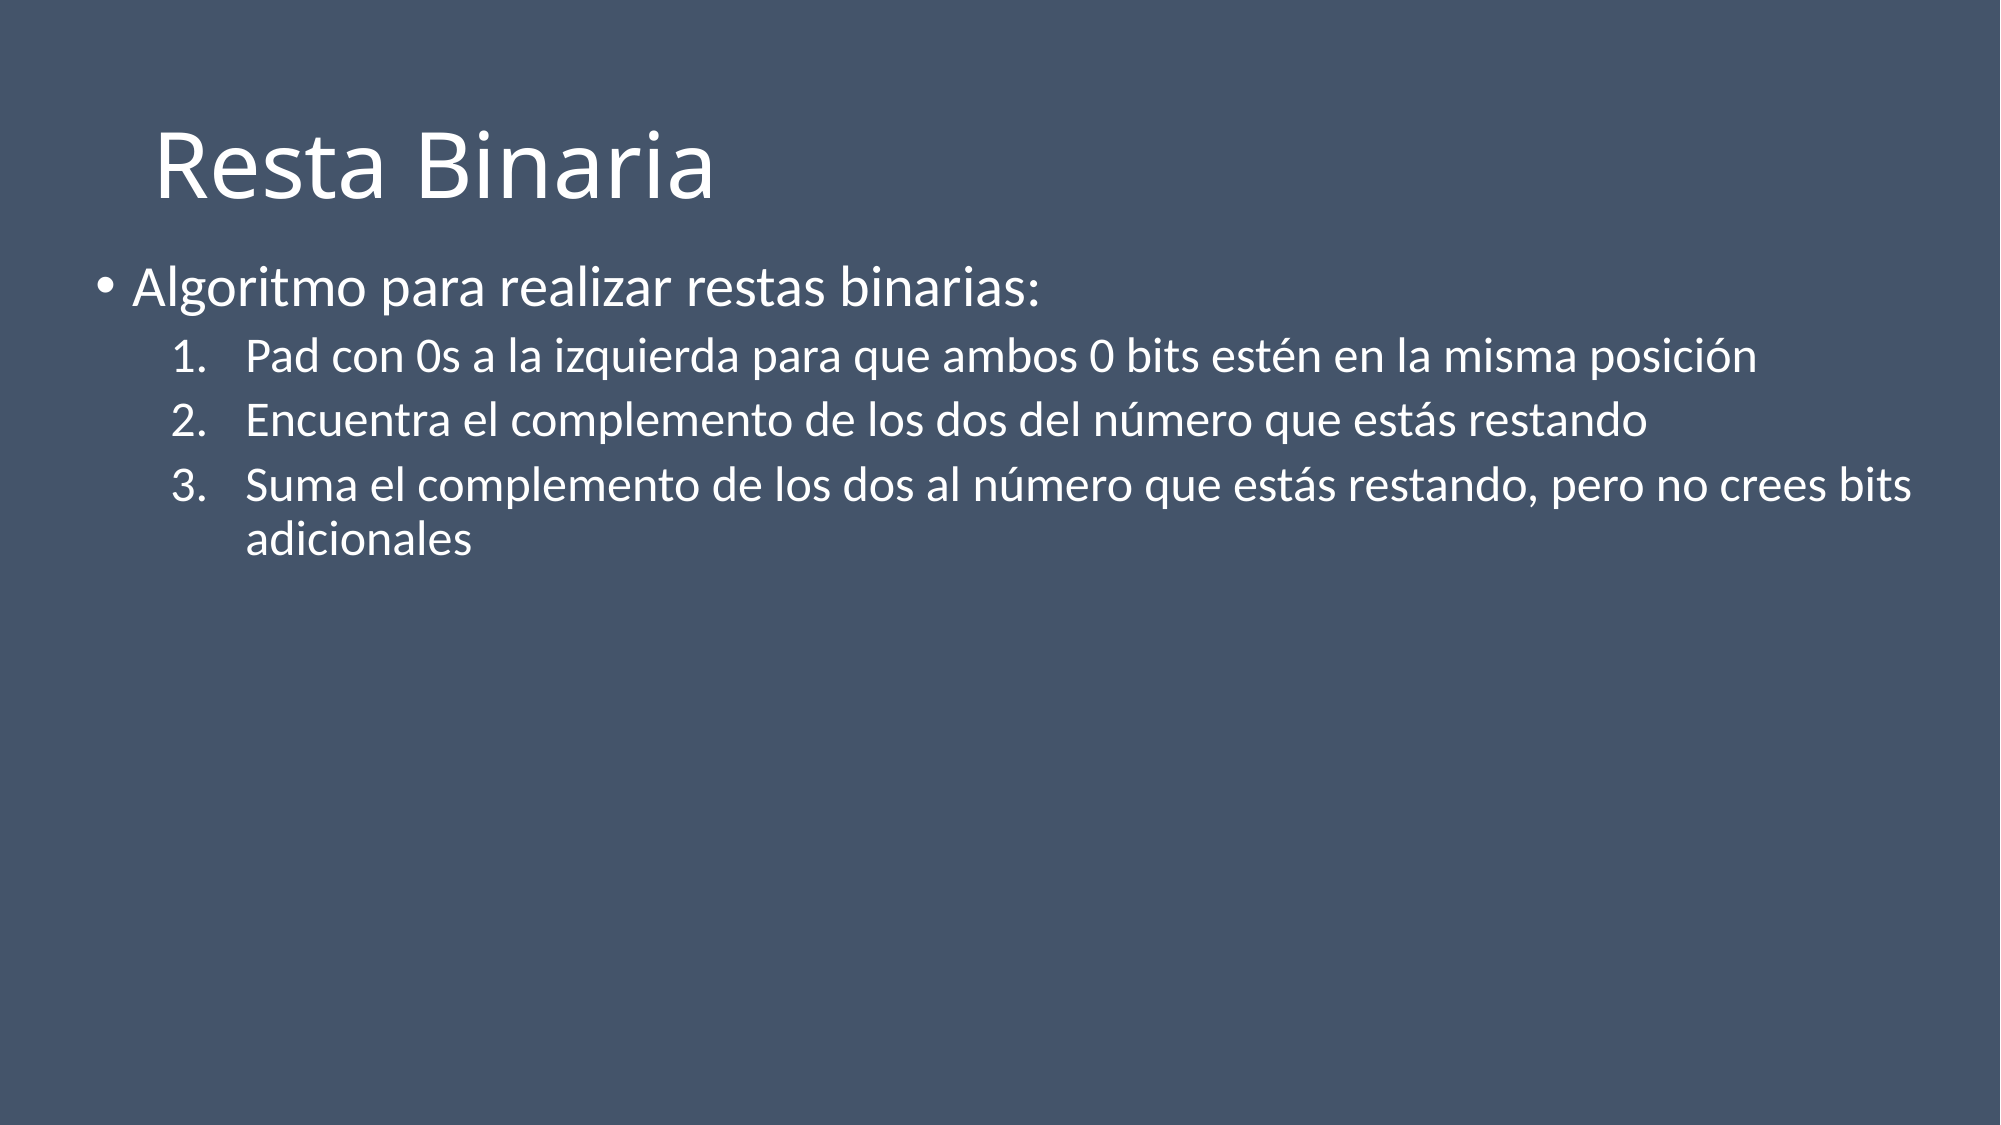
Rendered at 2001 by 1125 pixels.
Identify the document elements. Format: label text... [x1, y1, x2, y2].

text_box Algoritmo para realizar restas binarias: Pad con 0s a la izquierda para que ambos 0 bits estén en la misma posición Encuentra el complemento de los dos del número que estás restando Suma el complemento de los dos al número que estás restando, pero no crees bits adicionales [80, 248, 1942, 1088]
title Resta Binaria [137, 59, 1863, 248]
